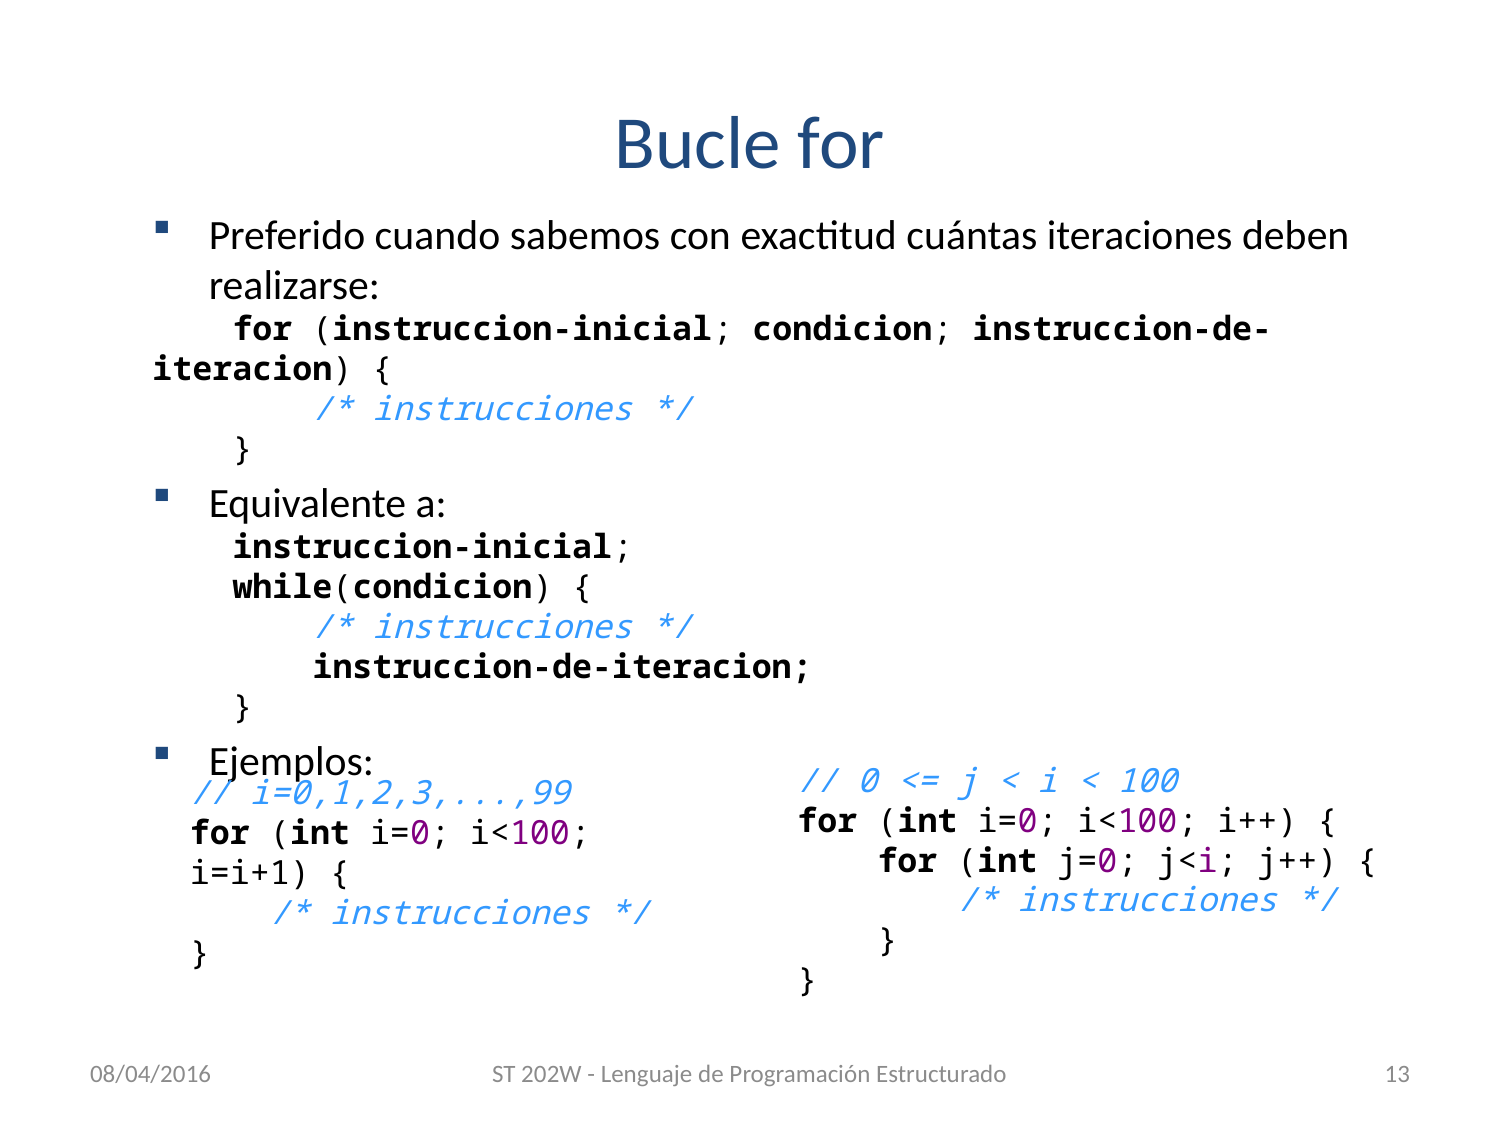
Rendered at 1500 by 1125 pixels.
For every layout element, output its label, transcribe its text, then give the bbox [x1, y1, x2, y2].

footer ST 202W - Lenguaje de Programación Estructurado [474, 1042, 1025, 1103]
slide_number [75, 1042, 425, 1103]
title Bucle for [75, 45, 1425, 233]
list // i=0,1,2,3,...,99 for (int i=0; i<100; i=i+1) { /* instrucciones */ } [174, 763, 738, 952]
slide_number 13 [1074, 1042, 1425, 1103]
text_box // 0 <= j < i < 100 for (int i=0; i<100; i++) { for (int j=0; j<i; j++) { /* instrucciones */ } } [797, 751, 1414, 975]
list Preferido cuando sabemos con exactitud cuántas iteraciones deben realizarse: for (instruccion-inicial; condicion; instruccion-de-iteracion) { /* instrucciones */ } Equivalente a: instruccion-inicial; while(condicion) { /* instrucciones */ instruccion-de-iteracion; } Ejemplos: [137, 200, 1450, 763]
